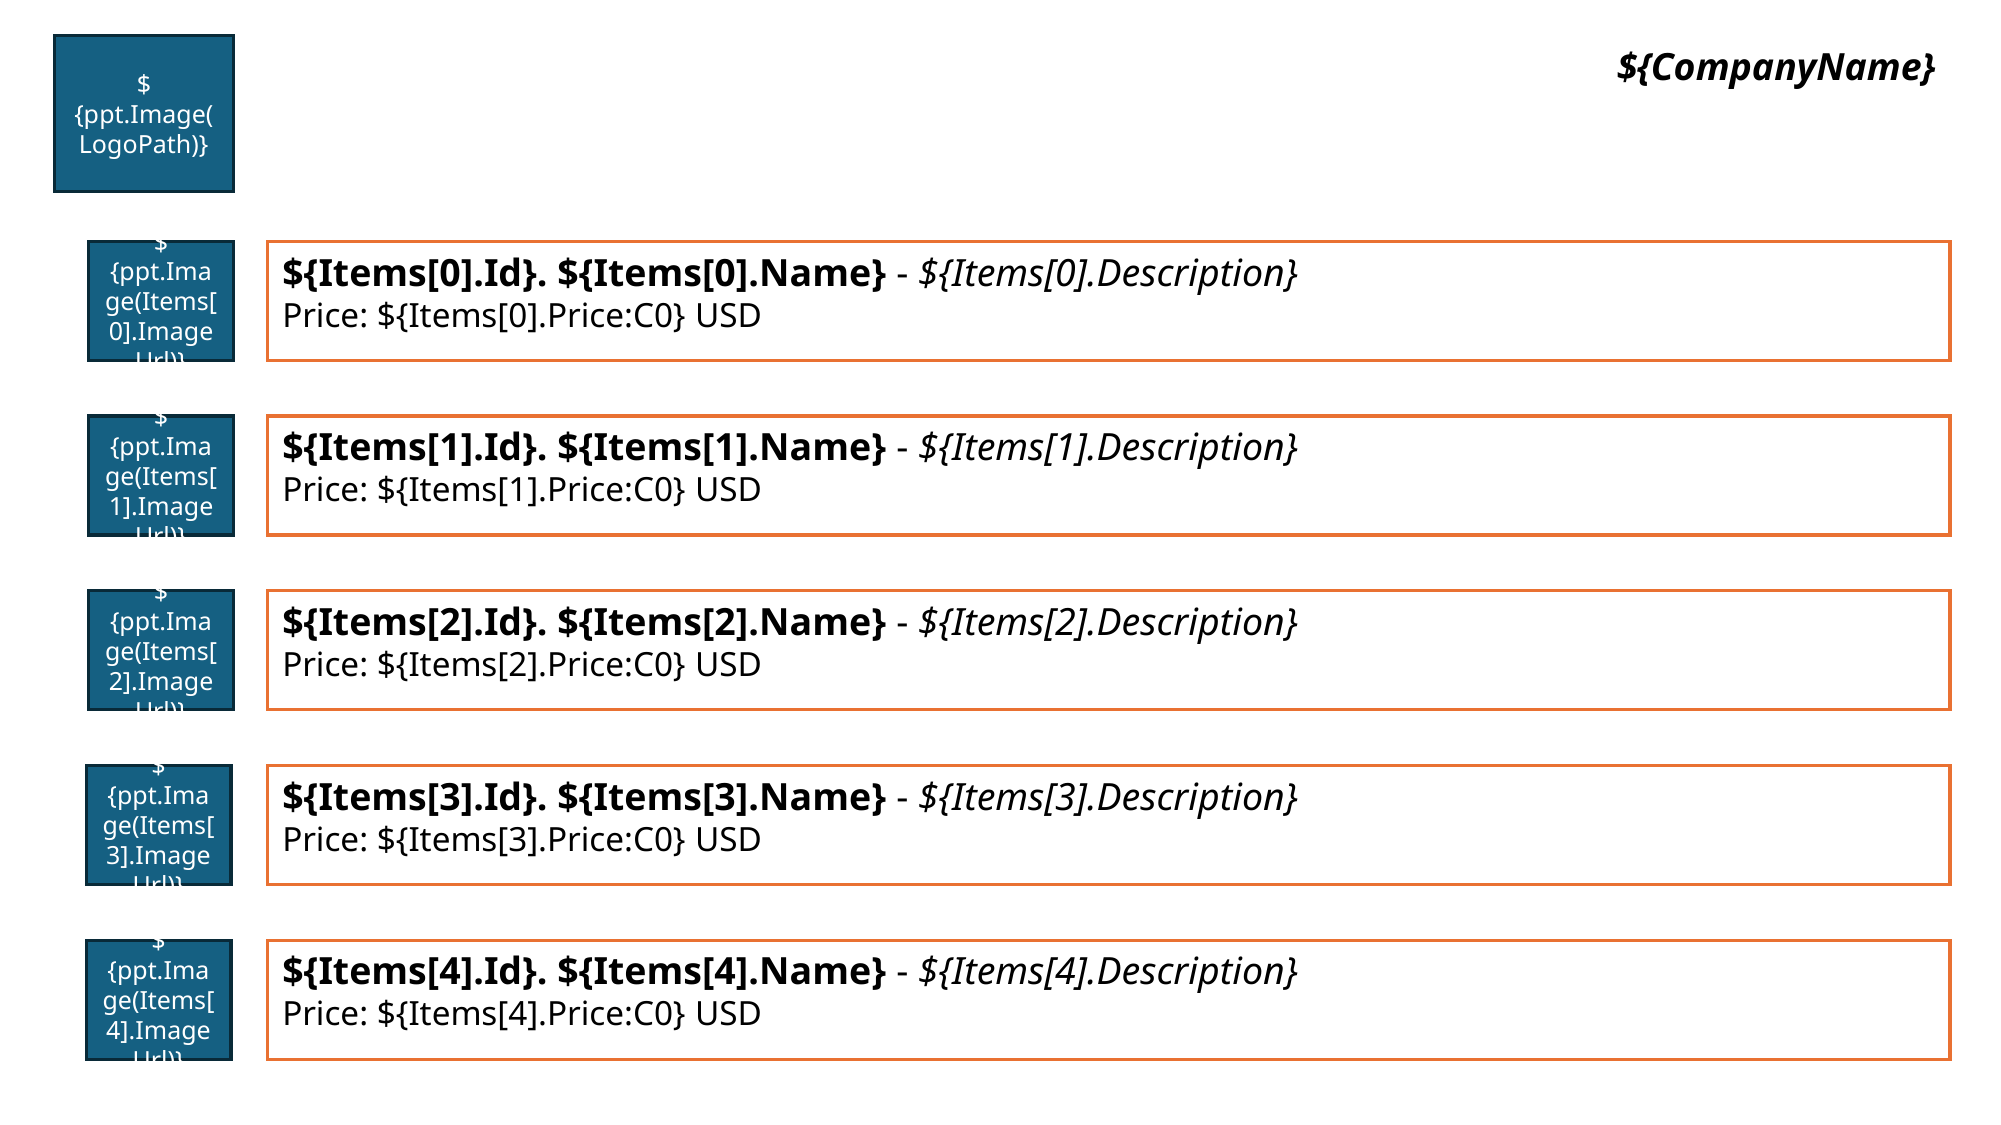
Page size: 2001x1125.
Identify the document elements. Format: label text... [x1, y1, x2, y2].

text_box ${ppt.Image(LogoPath)} [53, 34, 235, 193]
text_box ${Items[0].Id}. ${Items[0].Name} - ${Items[0].Description} Price: ${Items[0].Price:C0} USD [266, 240, 1952, 362]
text_box ${Items[2].Id}. ${Items[2].Name} - ${Items[2].Description} Price: ${Items[2].Price:C0} USD [266, 589, 1952, 711]
text_box ${Items[1].Id}. ${Items[1].Name} - ${Items[1].Description} Price: ${Items[1].Price:C0} USD [266, 414, 1952, 537]
text_box ${ppt.Image(Items[4].ImageUrl)} [85, 939, 233, 1061]
text_box ${ppt.Image(Items[1].ImageUrl)} [87, 414, 235, 537]
text_box ${CompanyName} [1326, 35, 1950, 96]
text_box ${ppt.Image(Items[2].ImageUrl)} [87, 589, 235, 711]
text_box ${Items[3].Id}. ${Items[3].Name} - ${Items[3].Description} Price: ${Items[3].Price:C0} USD [266, 764, 1952, 886]
text_box ${Items[4].Id}. ${Items[4].Name} - ${Items[4].Description} Price: ${Items[4].Price:C0} USD [266, 939, 1952, 1061]
text_box ${ppt.Image(Items[3].ImageUrl)} [85, 764, 233, 886]
text_box ${ppt.Image(Items[0].ImageUrl)} [87, 240, 235, 362]
